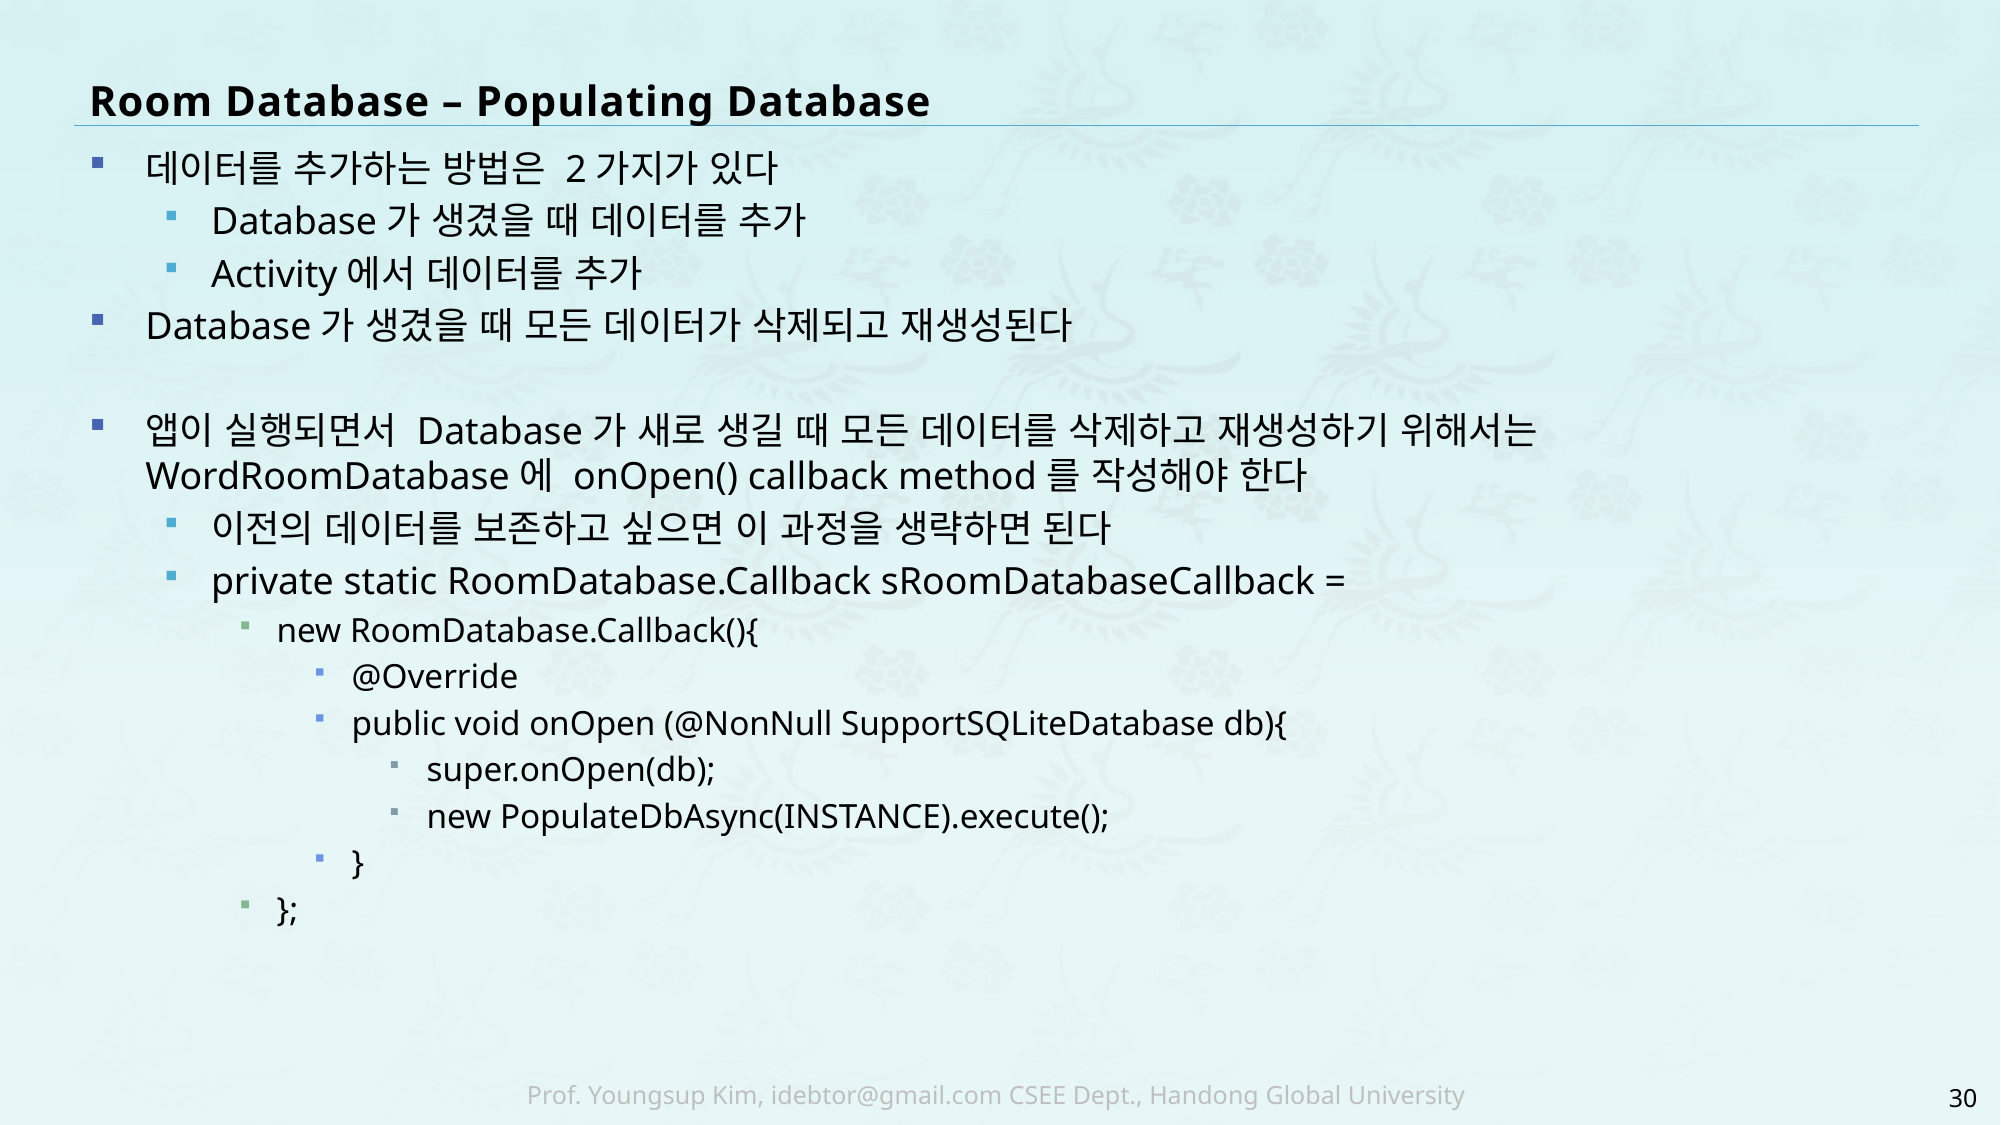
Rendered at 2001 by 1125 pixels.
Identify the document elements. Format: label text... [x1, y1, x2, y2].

title Room Database – Populating Database [74, 62, 1920, 137]
slide_number 30 [1816, 1069, 1993, 1125]
list 데이터를 추가하는 방법은 2가지가 있다 Database가 생겼을 때 데이터를 추가 Activity에서 데이터를 추가 Database가 생겼을 때 모든 데이터가 삭제되고 재생성된다 앱이 실행되면서 Database가 새로 생길 때 모든 데이터를 삭제하고 재생성하기 위해서는 WordRoomDatabase에 onOpen() callback method를 작성해야 한다 이전의 데이터를 보존하고 싶으면 이 과정을 생략하면 된다 private static RoomDatabase.Callback sRoomDatabaseCallback = new RoomDatabase.Callback(){ @Override public void onOpen (@NonNull SupportSQLiteDatabase db){ super.onOpen(db); new PopulateDbAsync(INSTANCE).execute(); } }; [74, 137, 1920, 1063]
